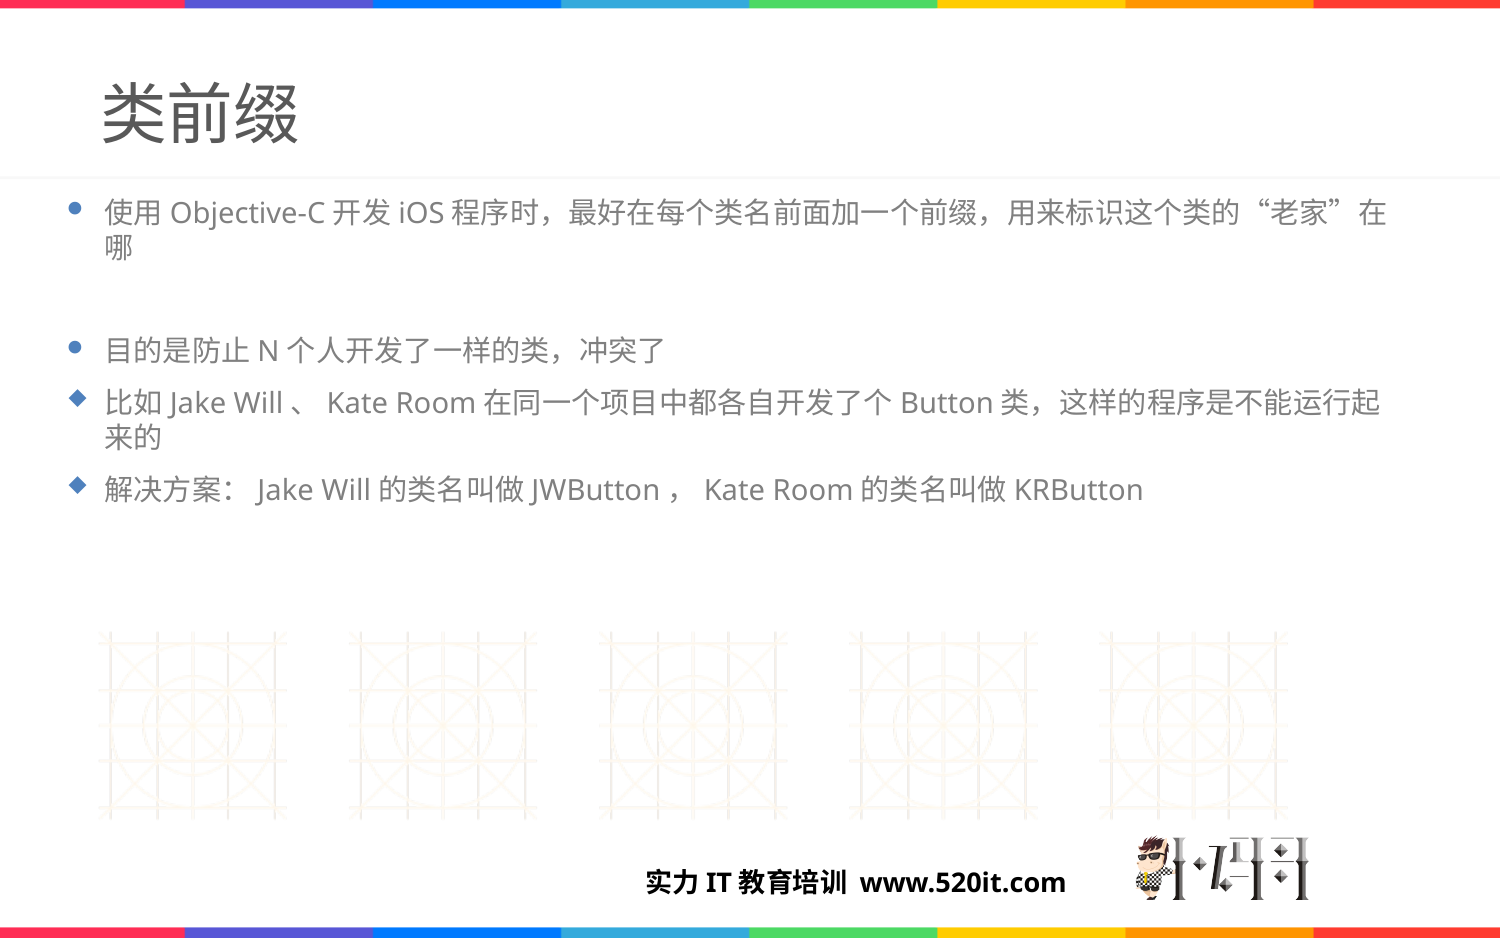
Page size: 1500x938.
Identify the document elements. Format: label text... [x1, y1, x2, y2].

picture [0, 0, 1500, 176]
picture [0, 180, 1500, 938]
title 类前缀 [85, 64, 1419, 178]
list 使用Objective-C开发iOS程序时，最好在每个类名前面加一个前缀，用来标识这个类的“老家”在哪 目的是防止N个人开发了一样的类，冲突了 比如Jake Will、Kate Room在同一个项目中都各自开发了个Button类，这样的程序是不能运行起来的 解决方案：Jake Will的类名叫做JWButton，Kate Room的类名叫做KRButton [52, 186, 1419, 843]
